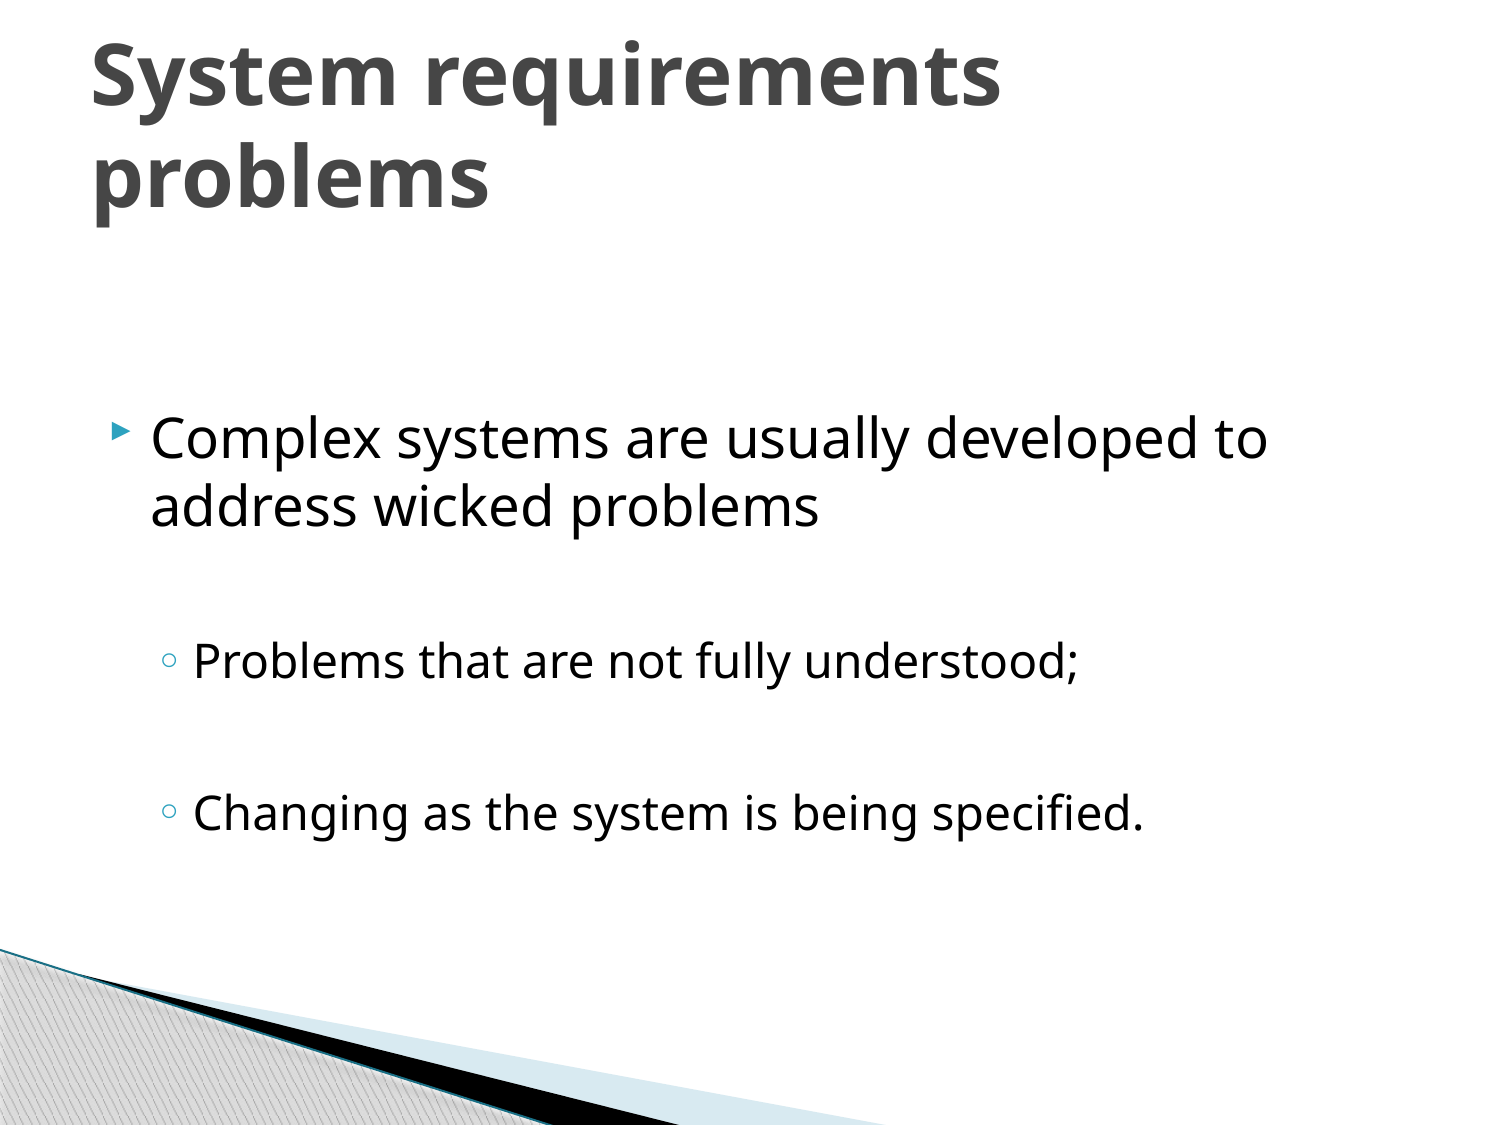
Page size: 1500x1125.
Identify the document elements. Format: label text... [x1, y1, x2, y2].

list Complex systems are usually developed to address wicked problems Problems that are not fully understood; Changing as the system is being specified. [74, 242, 1426, 986]
title System requirements problems [75, 45, 1425, 233]
